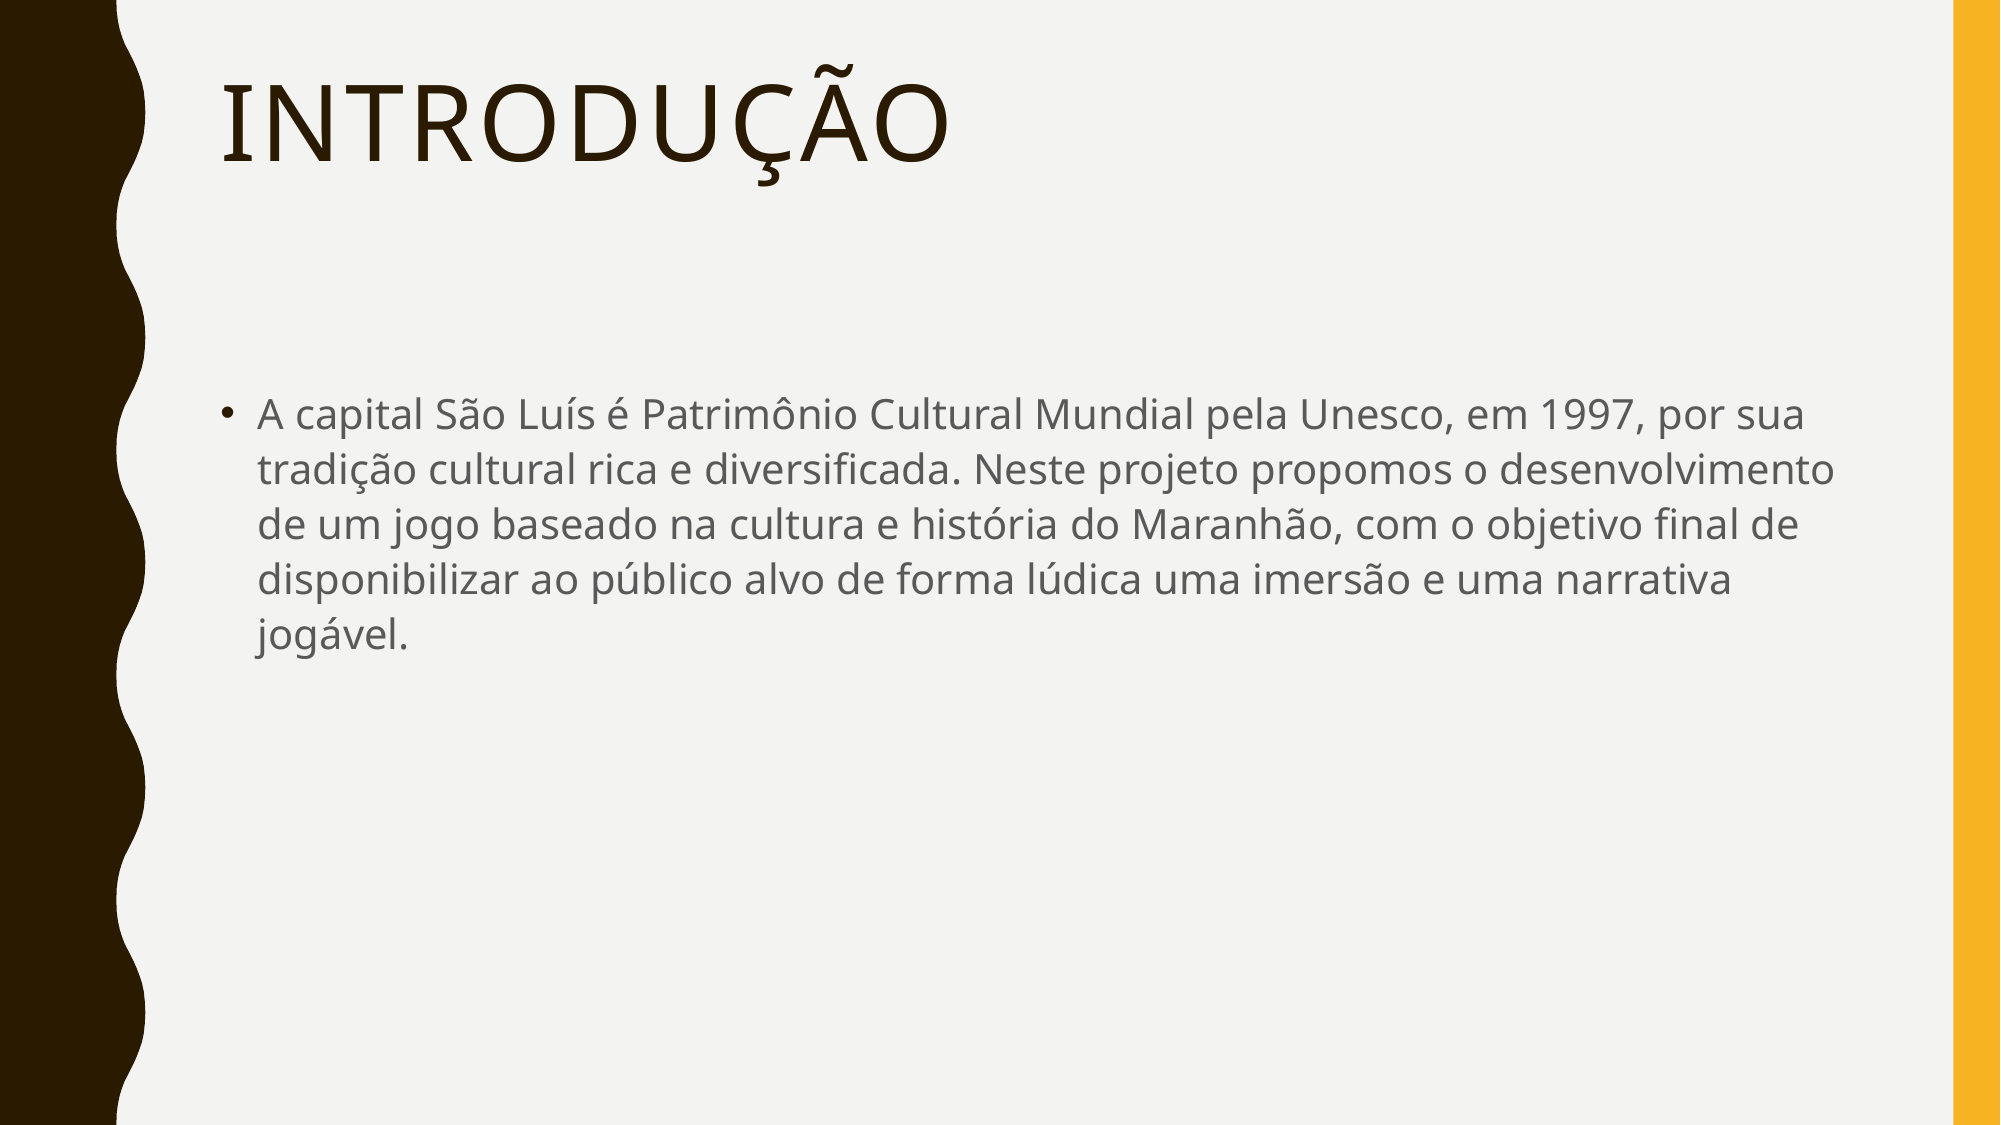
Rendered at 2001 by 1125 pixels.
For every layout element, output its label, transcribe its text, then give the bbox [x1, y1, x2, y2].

list A capital São Luís é Patrimônio Cultural Mundial pela Unesco, em 1997, por sua tradição cultural rica e diversificada. Neste projeto propomos o desenvolvimento de um jogo baseado na cultura e história do Maranhão, com o objetivo final de disponibilizar ao público alvo de forma lúdica uma imersão e uma narrativa jogável. [205, 375, 1875, 965]
title Introdução [205, 62, 1875, 308]
